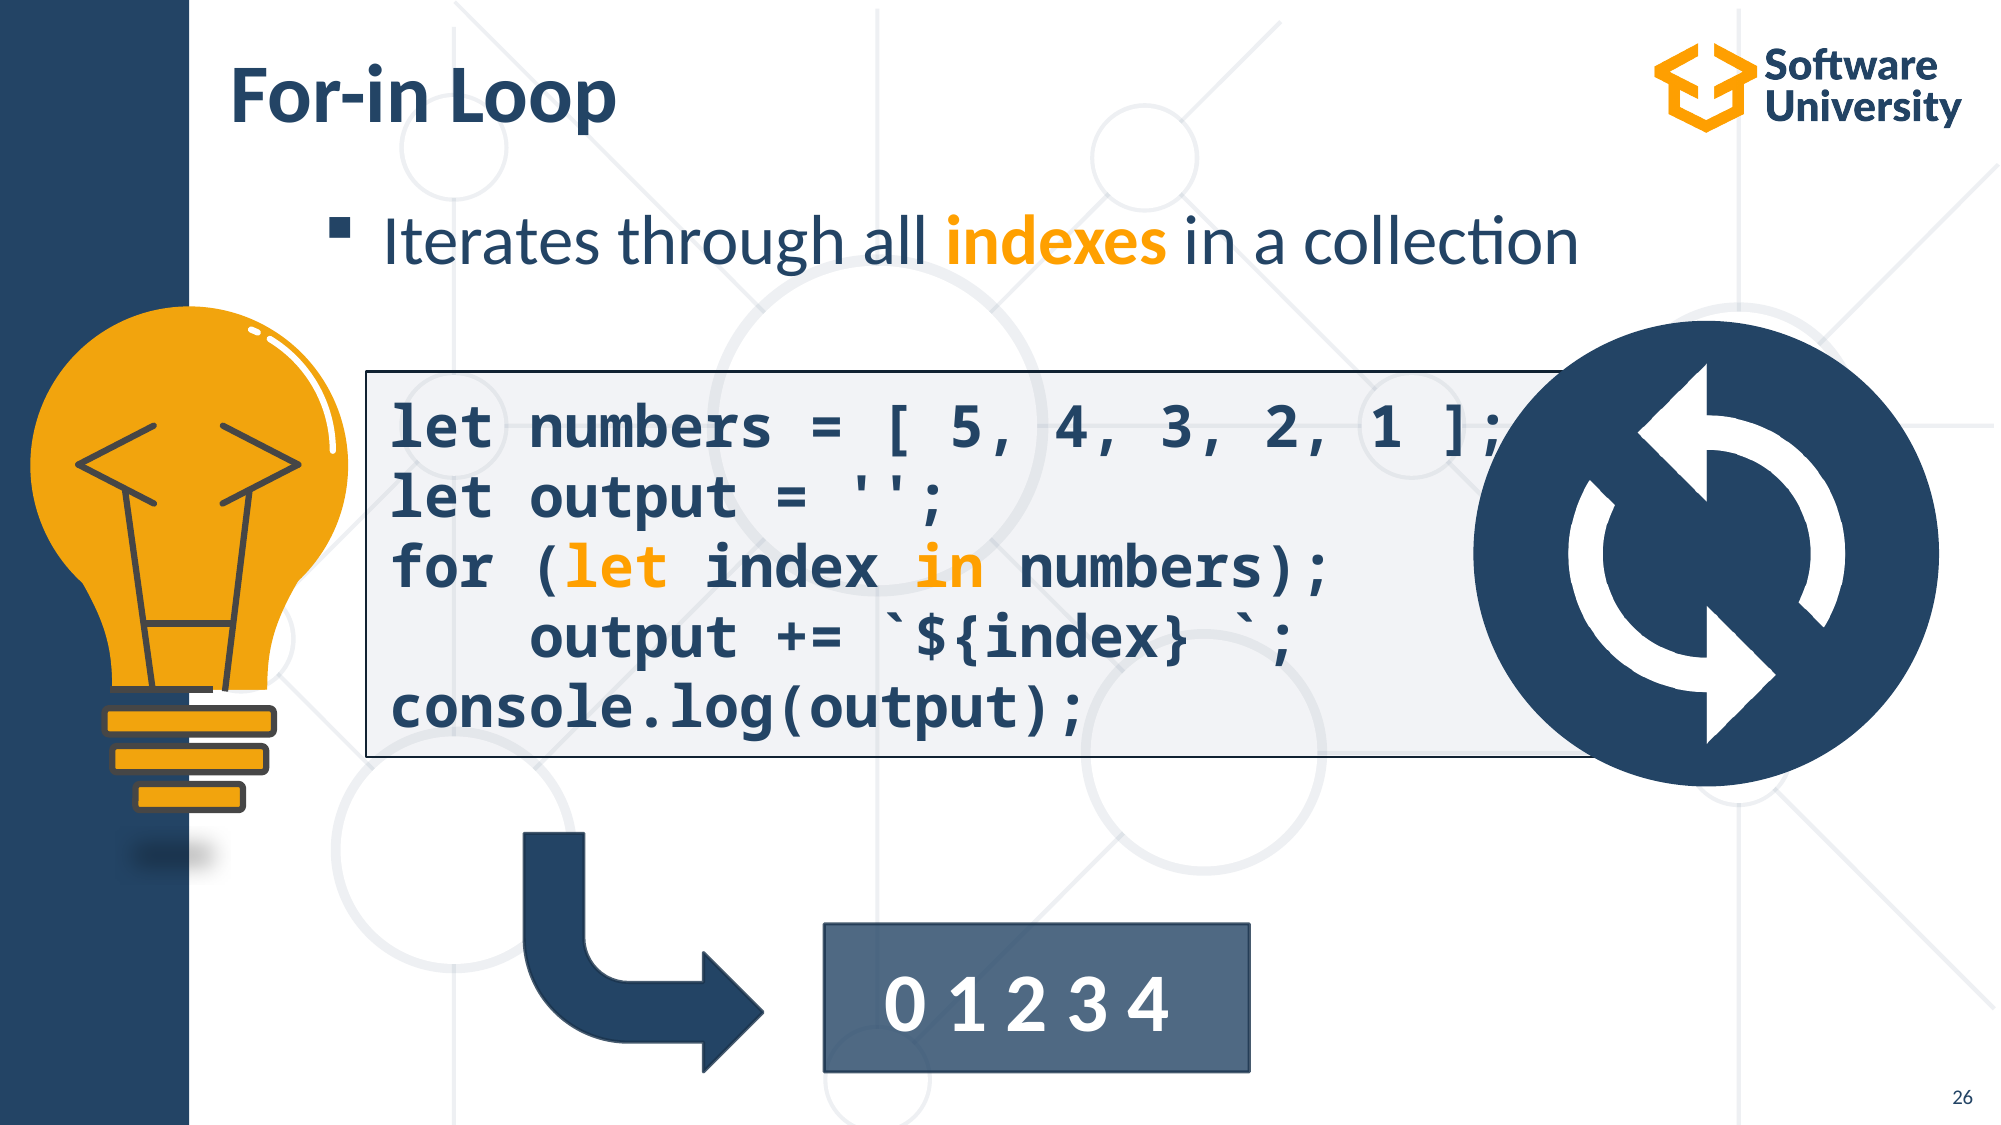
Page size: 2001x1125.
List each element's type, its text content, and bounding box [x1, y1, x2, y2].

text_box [1474, 322, 1938, 786]
picture [1641, 31, 1973, 145]
title For-in Loop [212, 16, 1628, 162]
list Iterates through all indexes in a collection [306, 183, 1968, 1094]
text_box 0 1 2 3 4 [822, 922, 1251, 1074]
text_box [522, 831, 766, 1074]
text_box let numbers = [ 5, 4, 3, 2, 1 ]; let output = ''; for (let index in numbers); output += `${index} `; console.log(output); [365, 371, 1469, 757]
slide_number 26 [1927, 1067, 1989, 1117]
